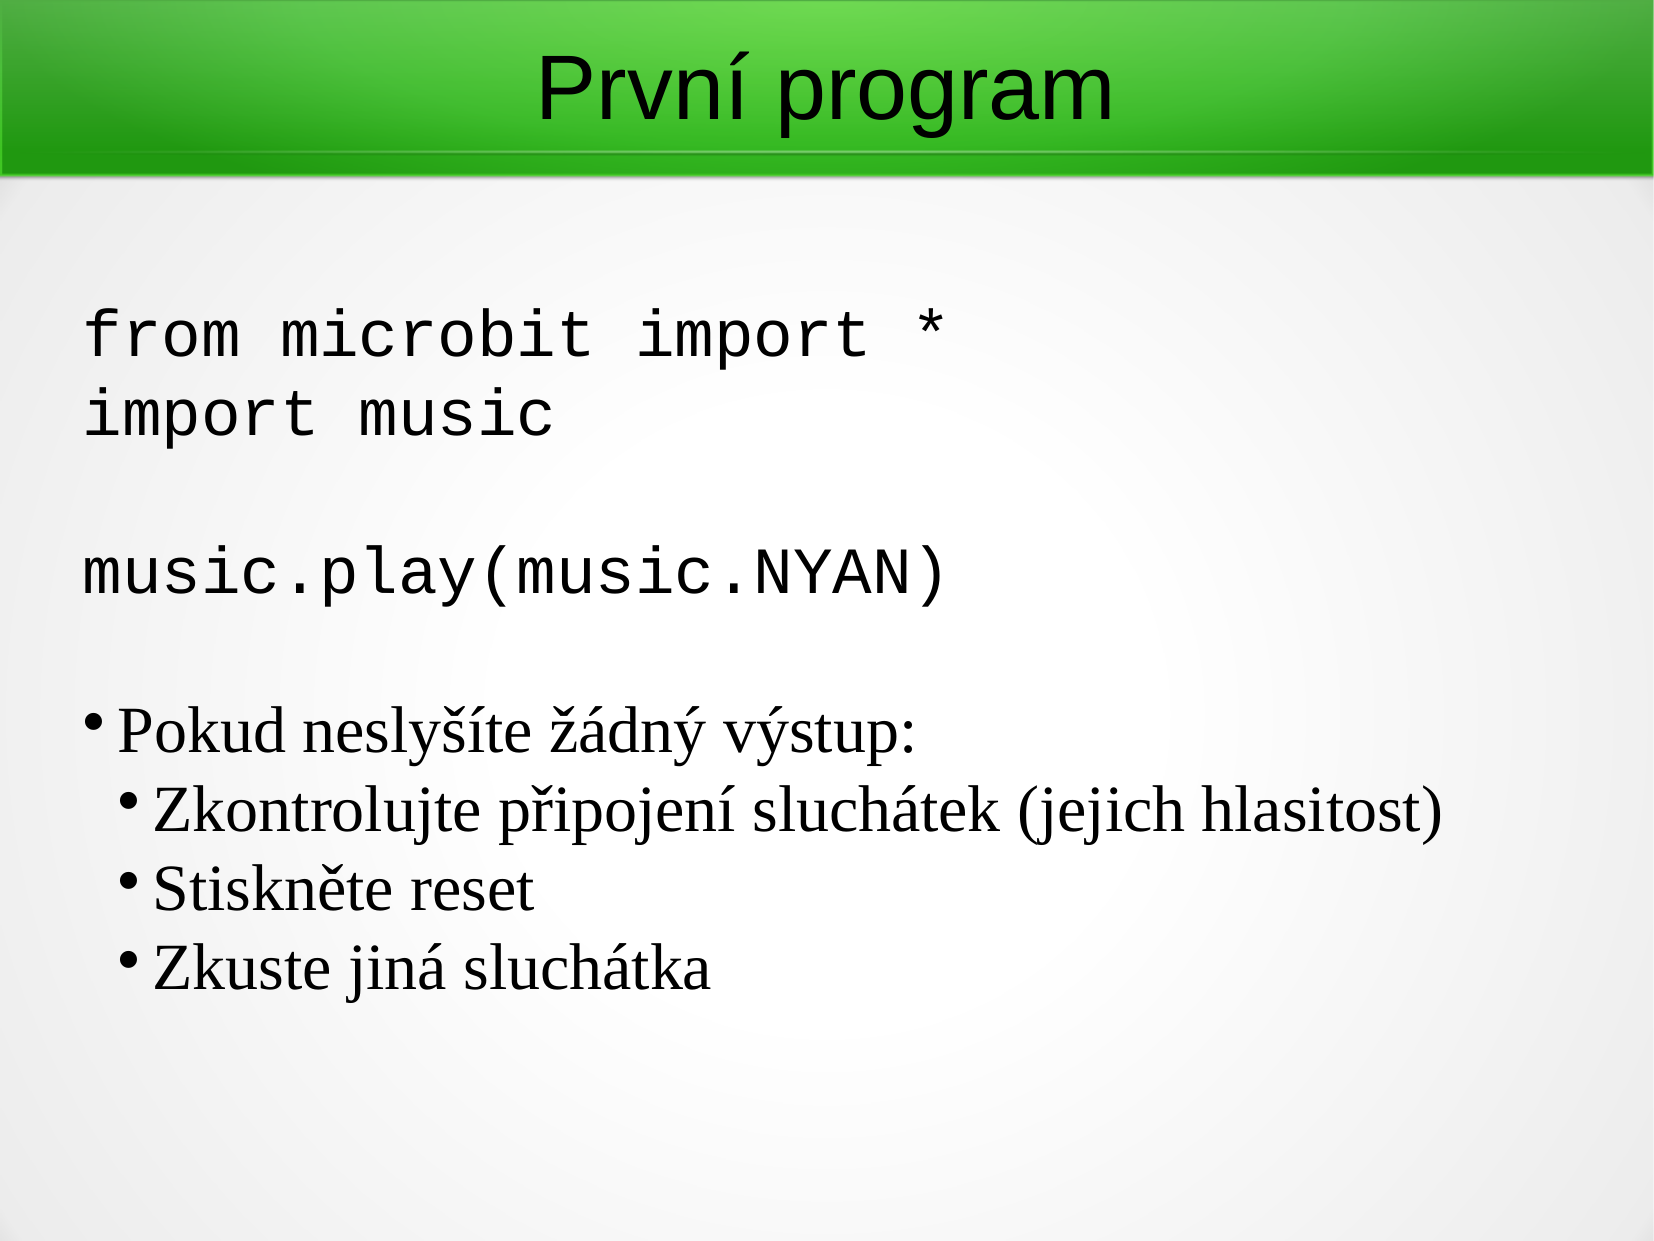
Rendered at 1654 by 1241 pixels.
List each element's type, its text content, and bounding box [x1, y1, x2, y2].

picture [0, 0, 1654, 1241]
text_box from microbit import * import music music.play(music.NYAN) Pokud neslyšíte žádný výstup: Zkontrolujte připojení sluchátek (jejich hlasitost) Stiskněte reset Zkuste jiná sluchátka [82, 290, 1571, 1010]
text_box První program [82, 11, 1571, 154]
